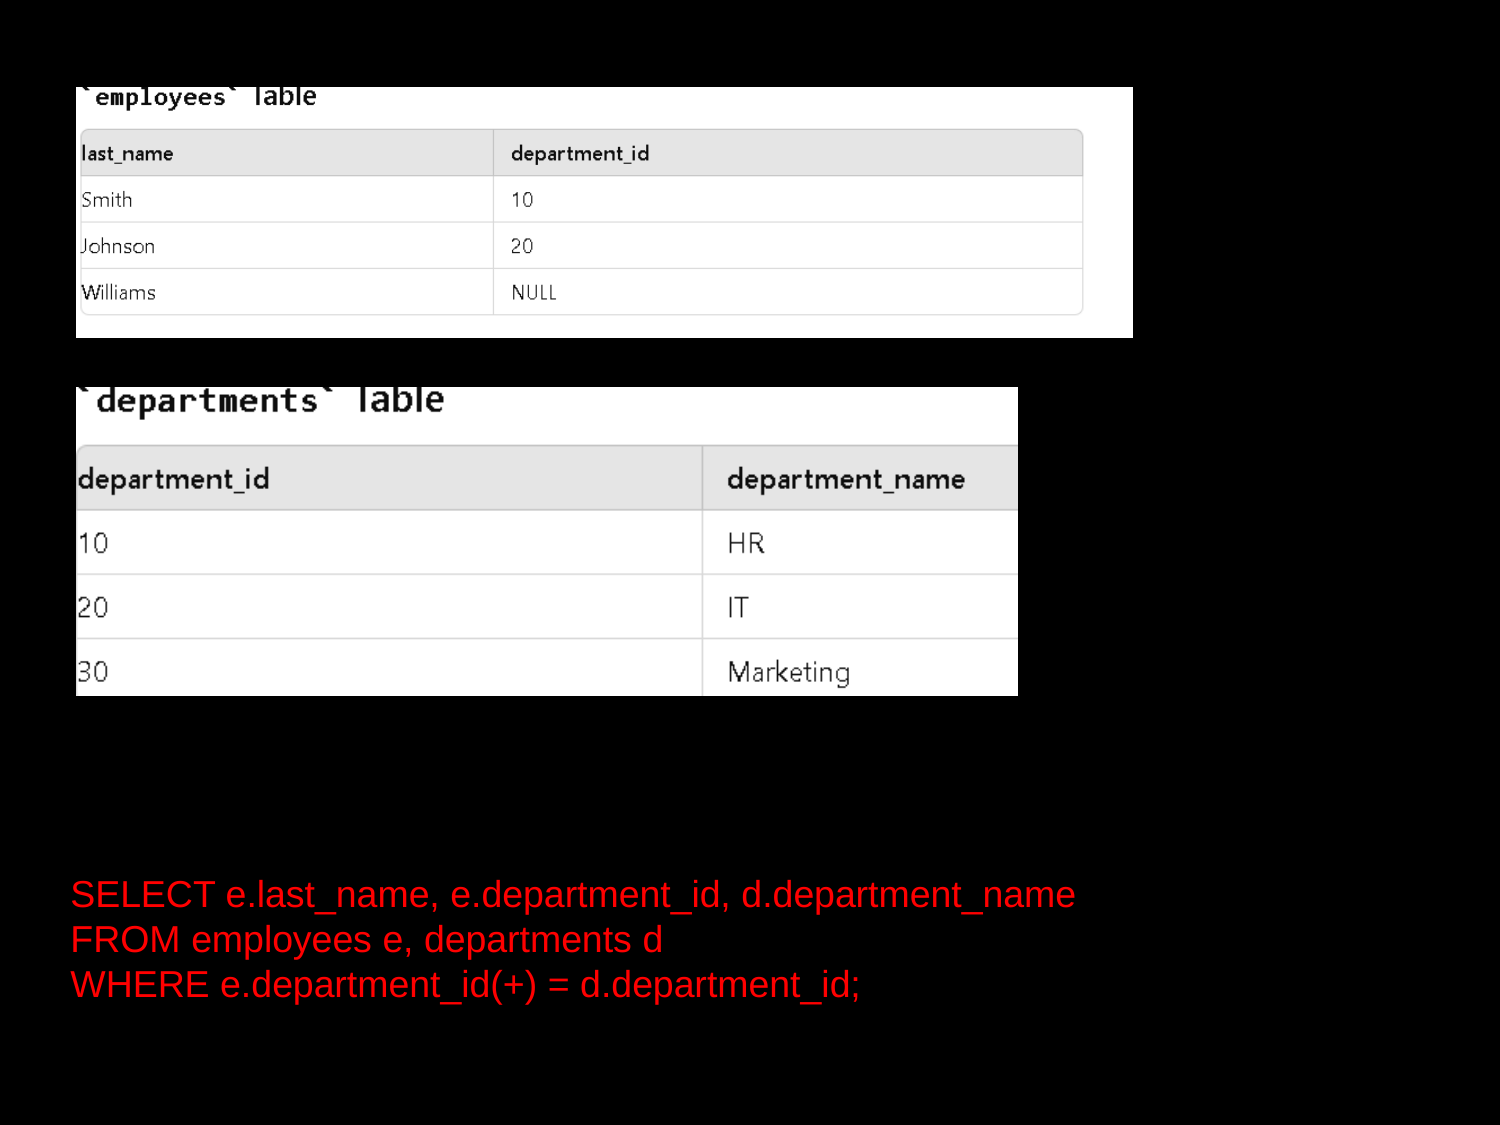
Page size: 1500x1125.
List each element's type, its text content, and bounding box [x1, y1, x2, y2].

text_box SELECT e.last_name, e.department_id, d.department_name FROM employees e, departments d WHERE e.department_id(+) = d.department_id; [55, 862, 1154, 1013]
picture [76, 87, 1134, 338]
picture [76, 387, 1018, 696]
